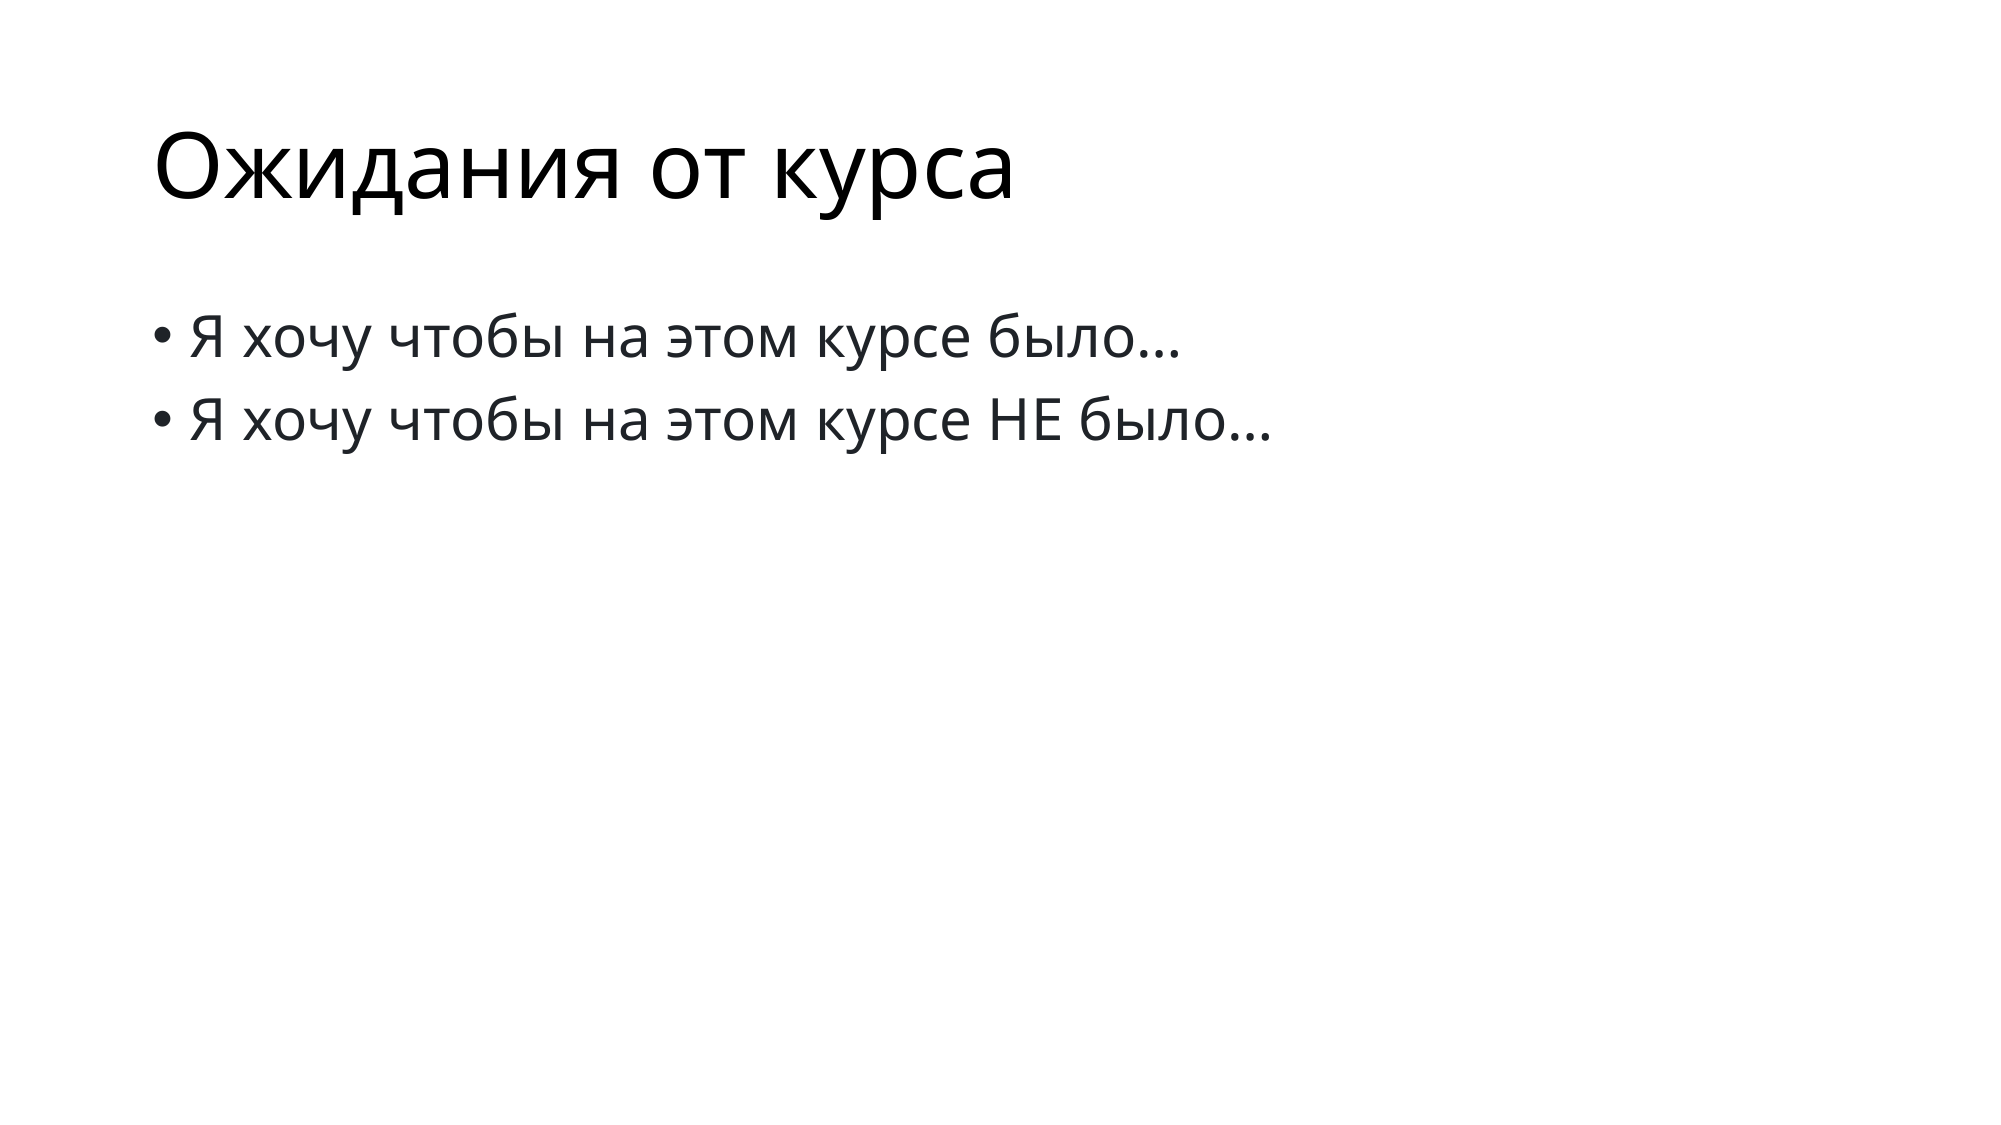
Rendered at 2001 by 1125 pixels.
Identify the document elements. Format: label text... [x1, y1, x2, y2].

title Ожидания от курса [137, 59, 1863, 278]
list Я хочу чтобы на этом курсе было… Я хочу чтобы на этом курсе НЕ было… [137, 299, 1879, 1014]
